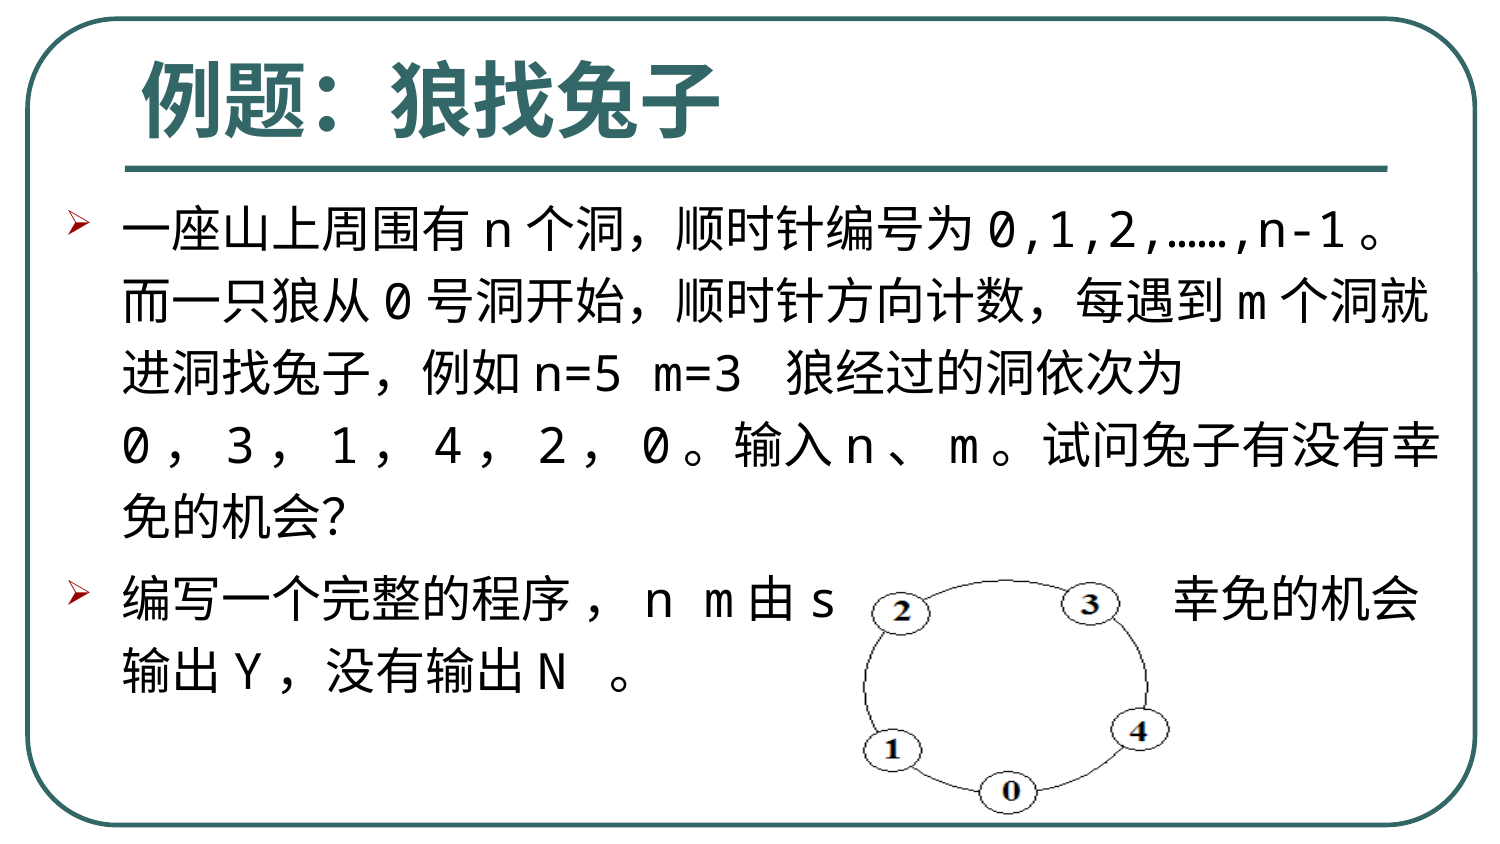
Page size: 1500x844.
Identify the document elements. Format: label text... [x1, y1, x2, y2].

title 例题：狼找兔子 [125, 28, 1388, 169]
list 一座山上周围有n个洞，顺时针编号为0,1,2,……,n-1。而一只狼从0号洞开始，顺时针方向计数，每遇到m个洞就进洞找兔子，例如n=5 m=3 狼经过的洞依次为0，3，1，4，2，0。输入n、m。试问兔子有没有幸免的机会？ 编写一个完整的程序 ，n m由scanf输入，有幸免的机会输出Y，没有输出N 。 [50, 178, 1463, 807]
picture [837, 571, 1176, 822]
